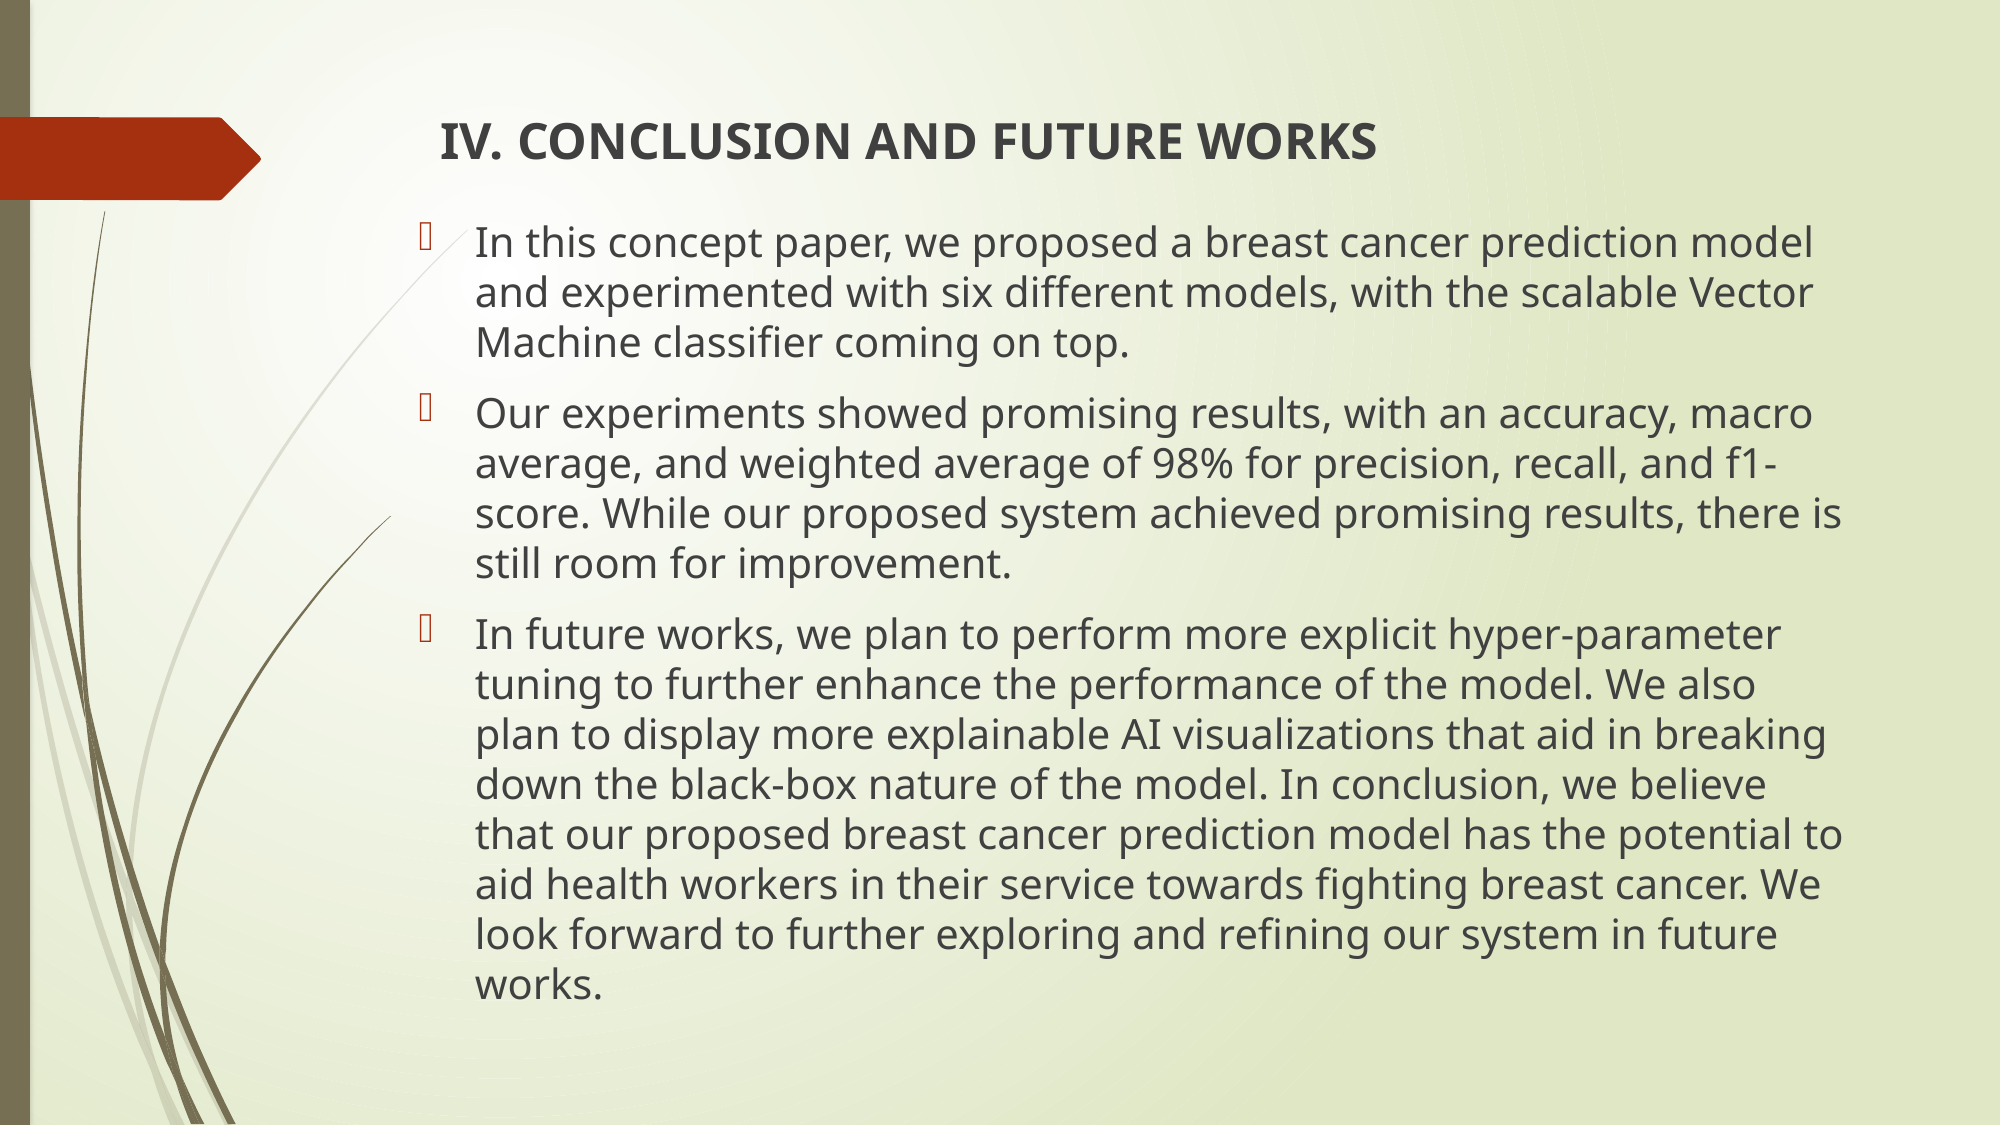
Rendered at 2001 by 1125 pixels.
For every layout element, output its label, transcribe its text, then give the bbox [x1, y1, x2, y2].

list In this concept paper, we proposed a breast cancer prediction model and experimented with six different models, with the scalable Vector Machine classifier coming on top. Our experiments showed promising results, with an accuracy, macro average, and weighted average of 98% for precision, recall, and f1-score. While our proposed system achieved promising results, there is still room for improvement. In future works, we plan to perform more explicit hyper-parameter tuning to further enhance the performance of the model. We also plan to display more explainable AI visualizations that aid in breaking down the black-box nature of the model. In conclusion, we believe that our proposed breast cancer prediction model has the potential to aid health workers in their service towards fighting breast cancer. We look forward to further exploring and refining our system in future works. [403, 208, 1866, 829]
title IV. CONCLUSION AND FUTURE WORKS [425, 102, 1888, 313]
